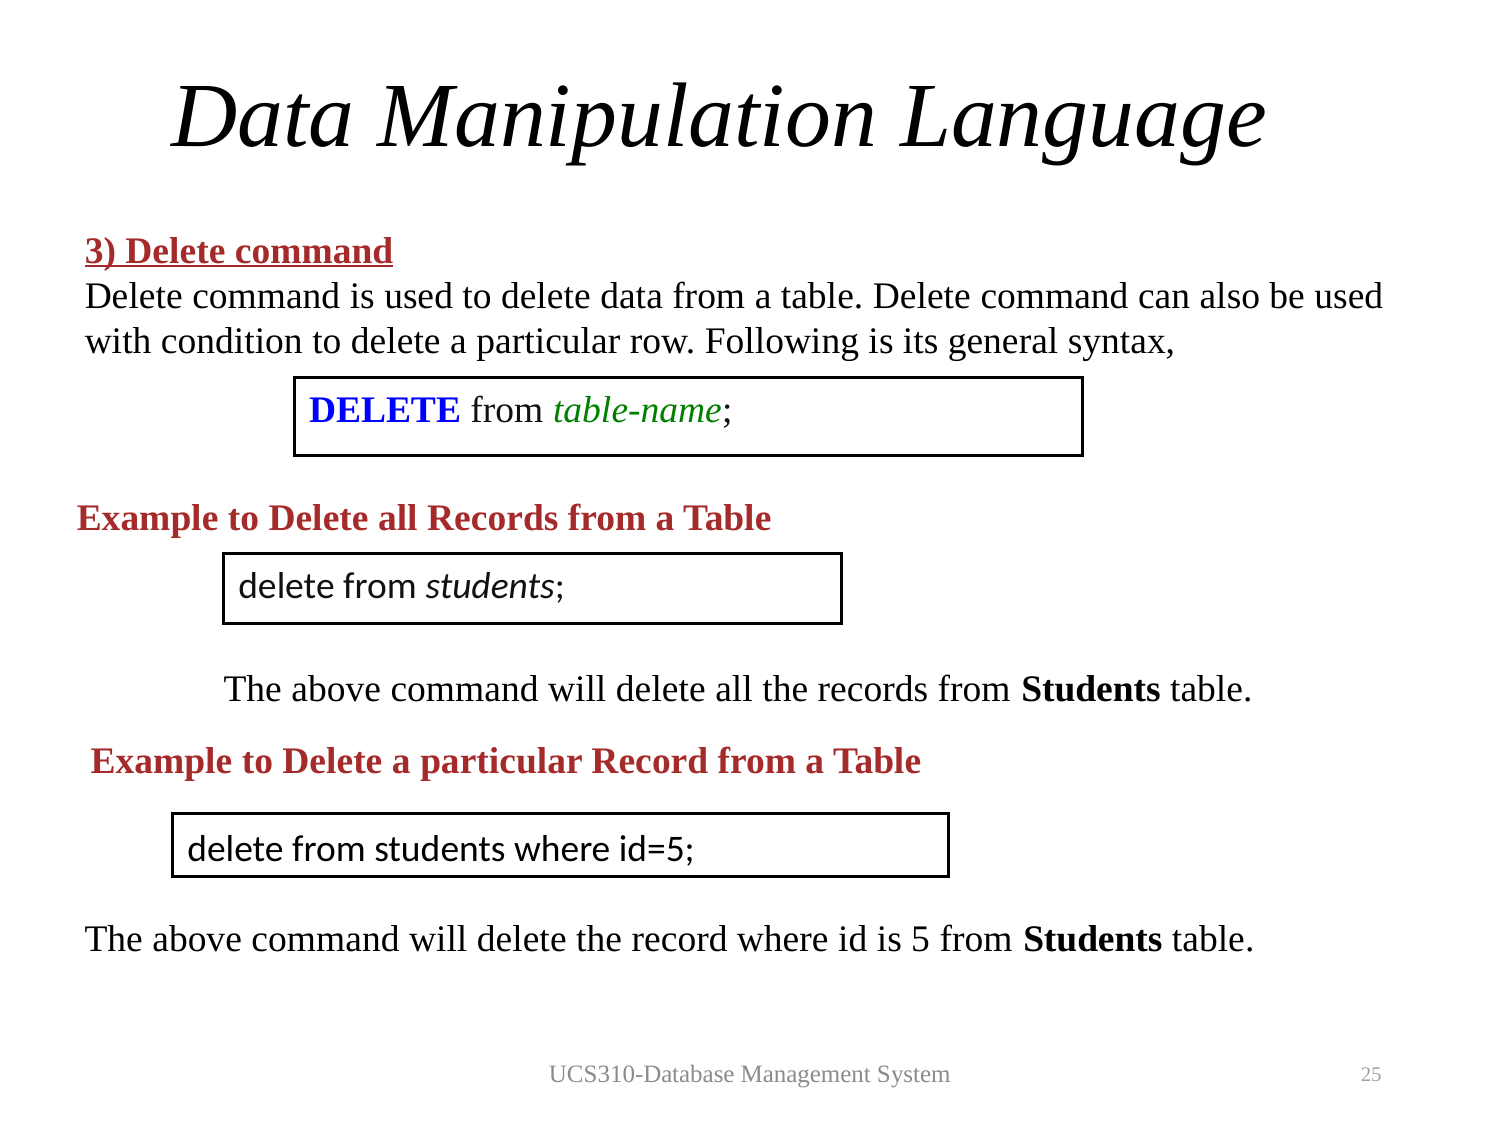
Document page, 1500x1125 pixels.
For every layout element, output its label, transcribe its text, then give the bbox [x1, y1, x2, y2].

footer UCS310-Database Management System [496, 1042, 1004, 1103]
text_box The above command will delete the record where id is 5 from Students table. [69, 883, 1445, 967]
text_box Example to Delete all Records from a Table [61, 485, 1370, 546]
text_box 3) Delete command Delete command is used to delete data from a table. Delete command can also be used with condition to delete a particular row. Following is its general syntax, [69, 218, 1407, 368]
text_box DELETE from table-name; [294, 413, 1083, 456]
text_box delete from students; [223, 553, 842, 624]
text_box The above command will delete all the records from Students table. [208, 655, 1269, 716]
title Data Manipulation Language [156, 53, 1432, 181]
slide_number 25 [1059, 1042, 1397, 1103]
text_box [109, 337, 1500, 413]
text_box delete from students where id=5; [172, 813, 949, 877]
text_box Example to Delete a particular Record from a Table [75, 742, 1187, 789]
